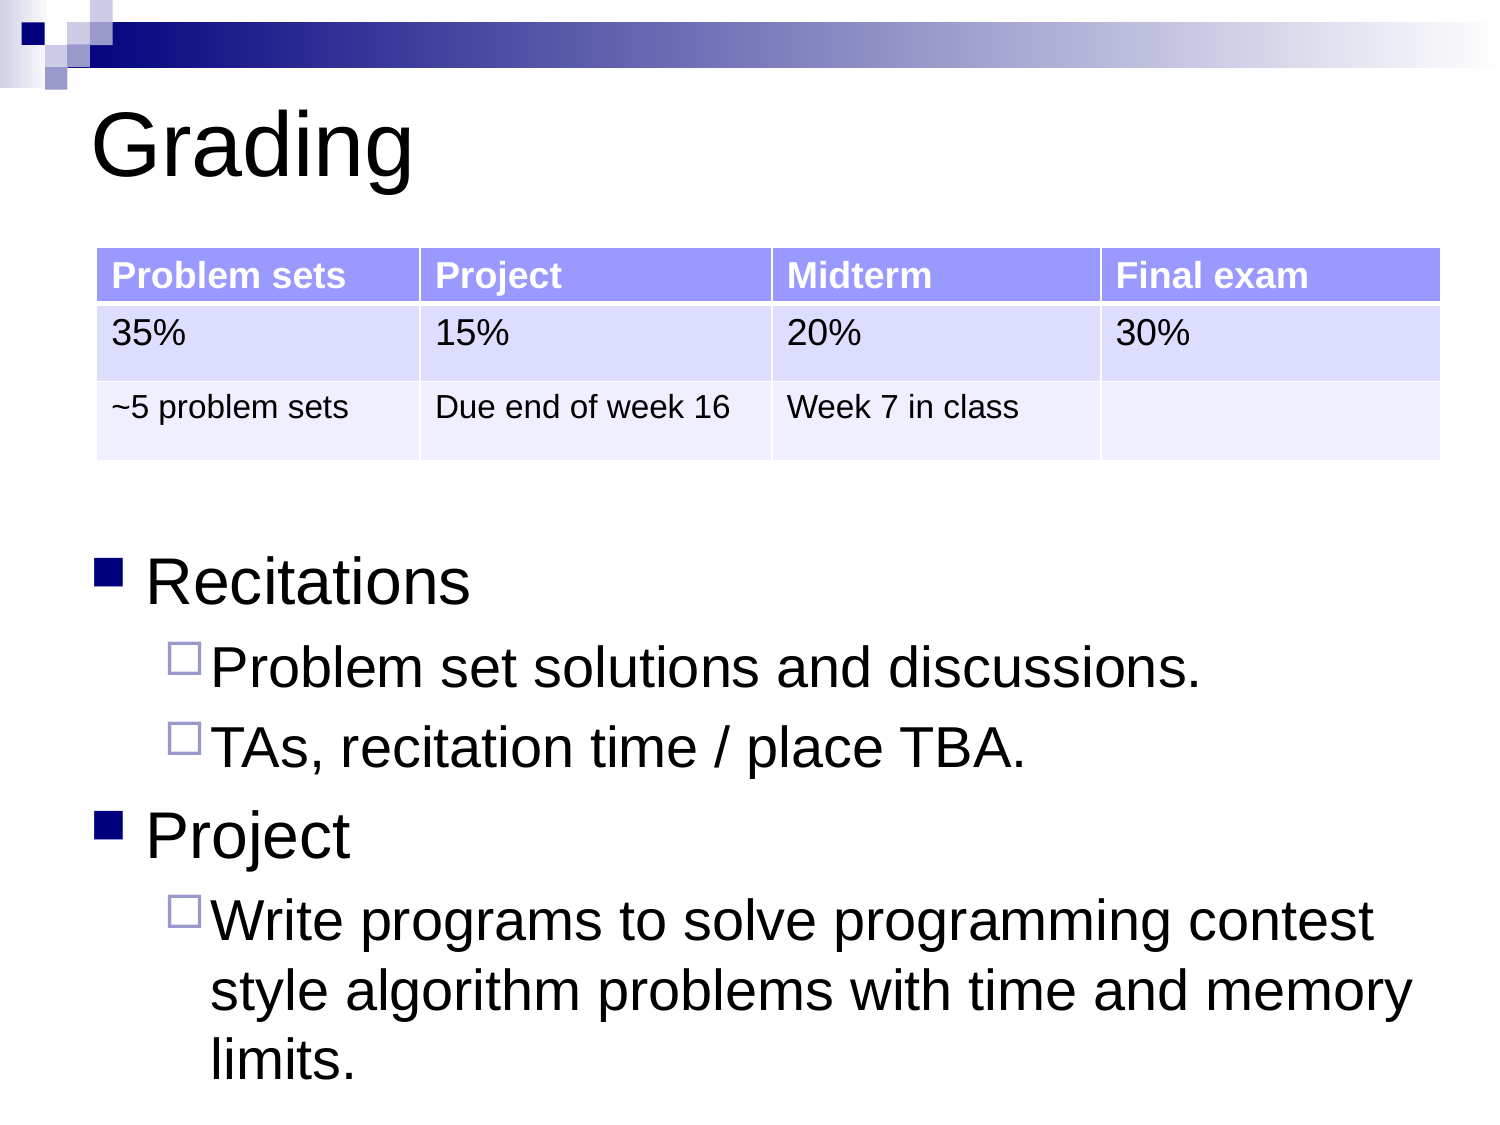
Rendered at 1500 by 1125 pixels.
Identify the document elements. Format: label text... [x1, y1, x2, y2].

title Grading [74, 74, 1426, 205]
table_cell 35% [97, 306, 419, 381]
table_cell [1102, 382, 1440, 460]
table_header Project [421, 248, 771, 301]
table_cell Week 7 in class [773, 382, 1100, 460]
list Recitations Problem set solutions and discussions. TAs, recitation time / place TBA. Project Write programs to solve programming contest style algorithm problems with time and memory limits. [74, 530, 1450, 1104]
table_header Final exam [1102, 248, 1440, 301]
table_cell 20% [773, 306, 1100, 381]
table_header Problem sets [97, 248, 419, 301]
table_header Midterm [773, 248, 1100, 301]
table_cell ~5 problem sets [97, 382, 419, 460]
table_cell 30% [1102, 306, 1440, 381]
table_cell Due end of week 16 [421, 382, 771, 460]
table_cell 15% [421, 306, 771, 381]
